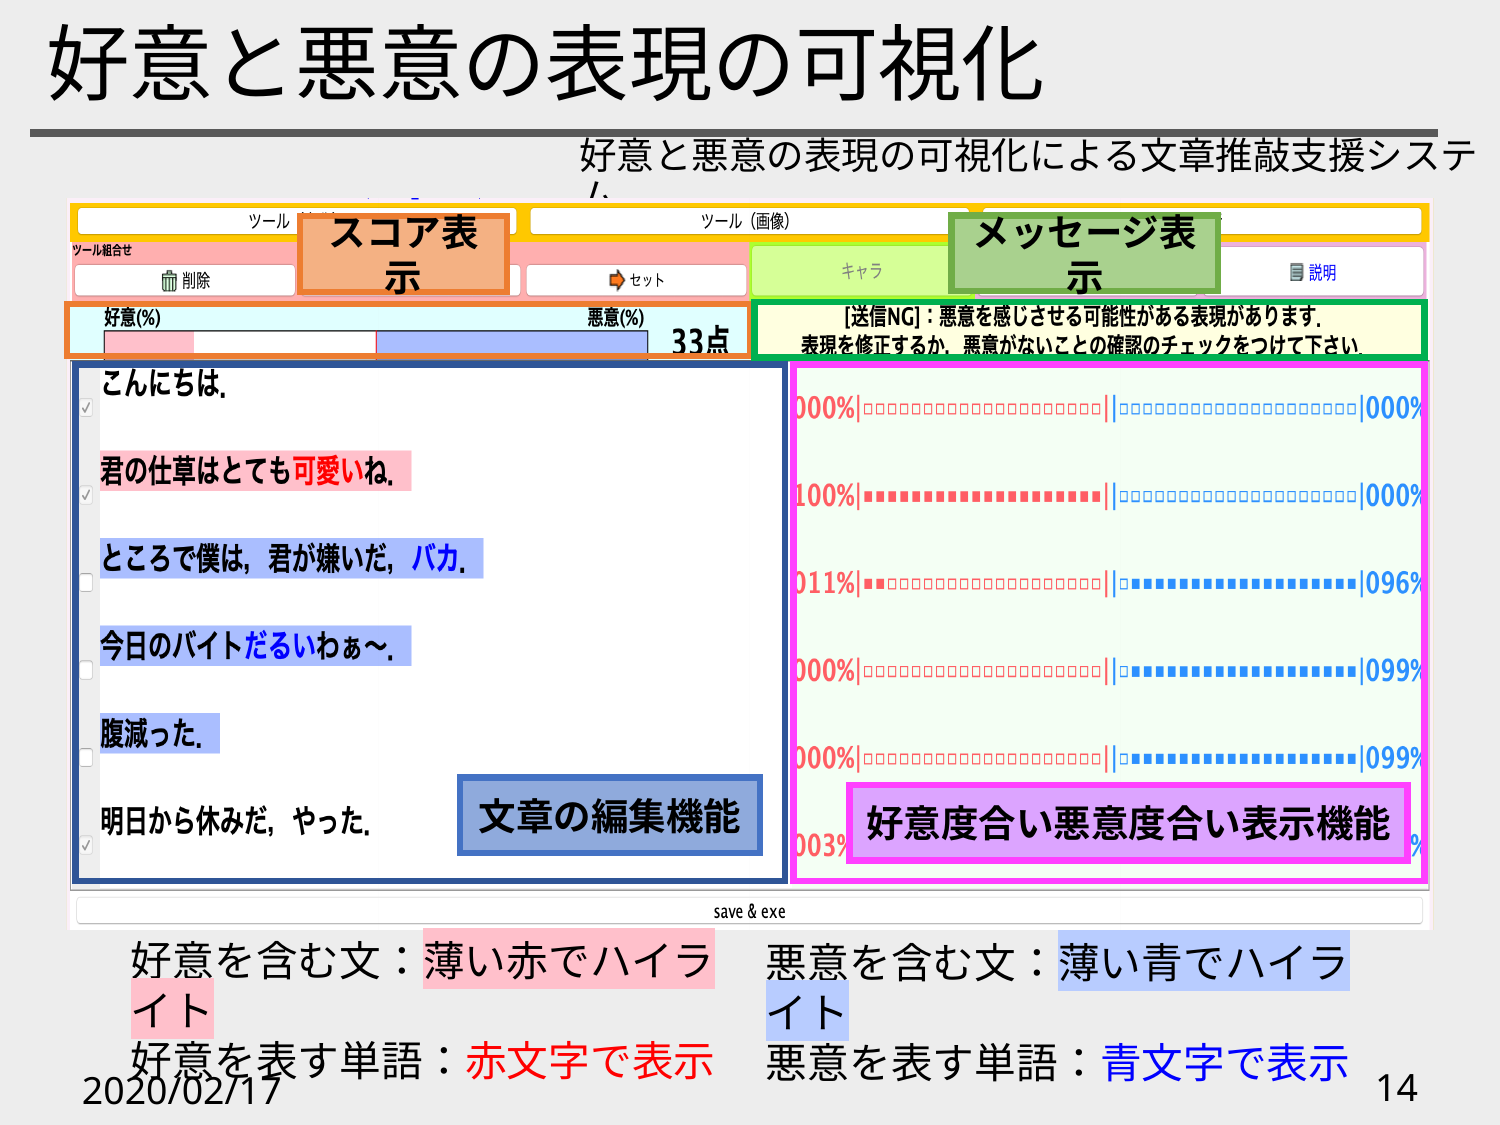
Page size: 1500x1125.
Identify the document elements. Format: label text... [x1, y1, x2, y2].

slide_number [66, 1059, 405, 1120]
slide_number 14 [1095, 1059, 1434, 1120]
text_box 悪意を含む文：薄い青でハイライト 悪意を表す単語：青文字で表示 [751, 930, 1385, 1095]
title 好意と悪意の表現の可視化 [31, 22, 1434, 113]
text_box 好意を含む文：薄い赤でハイライト 好意を表す単語：赤文字で表示 [116, 930, 750, 1093]
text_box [66, 198, 1434, 930]
list 好意と悪意の表現の可視化による文章推敲支援システム [564, 129, 1500, 175]
